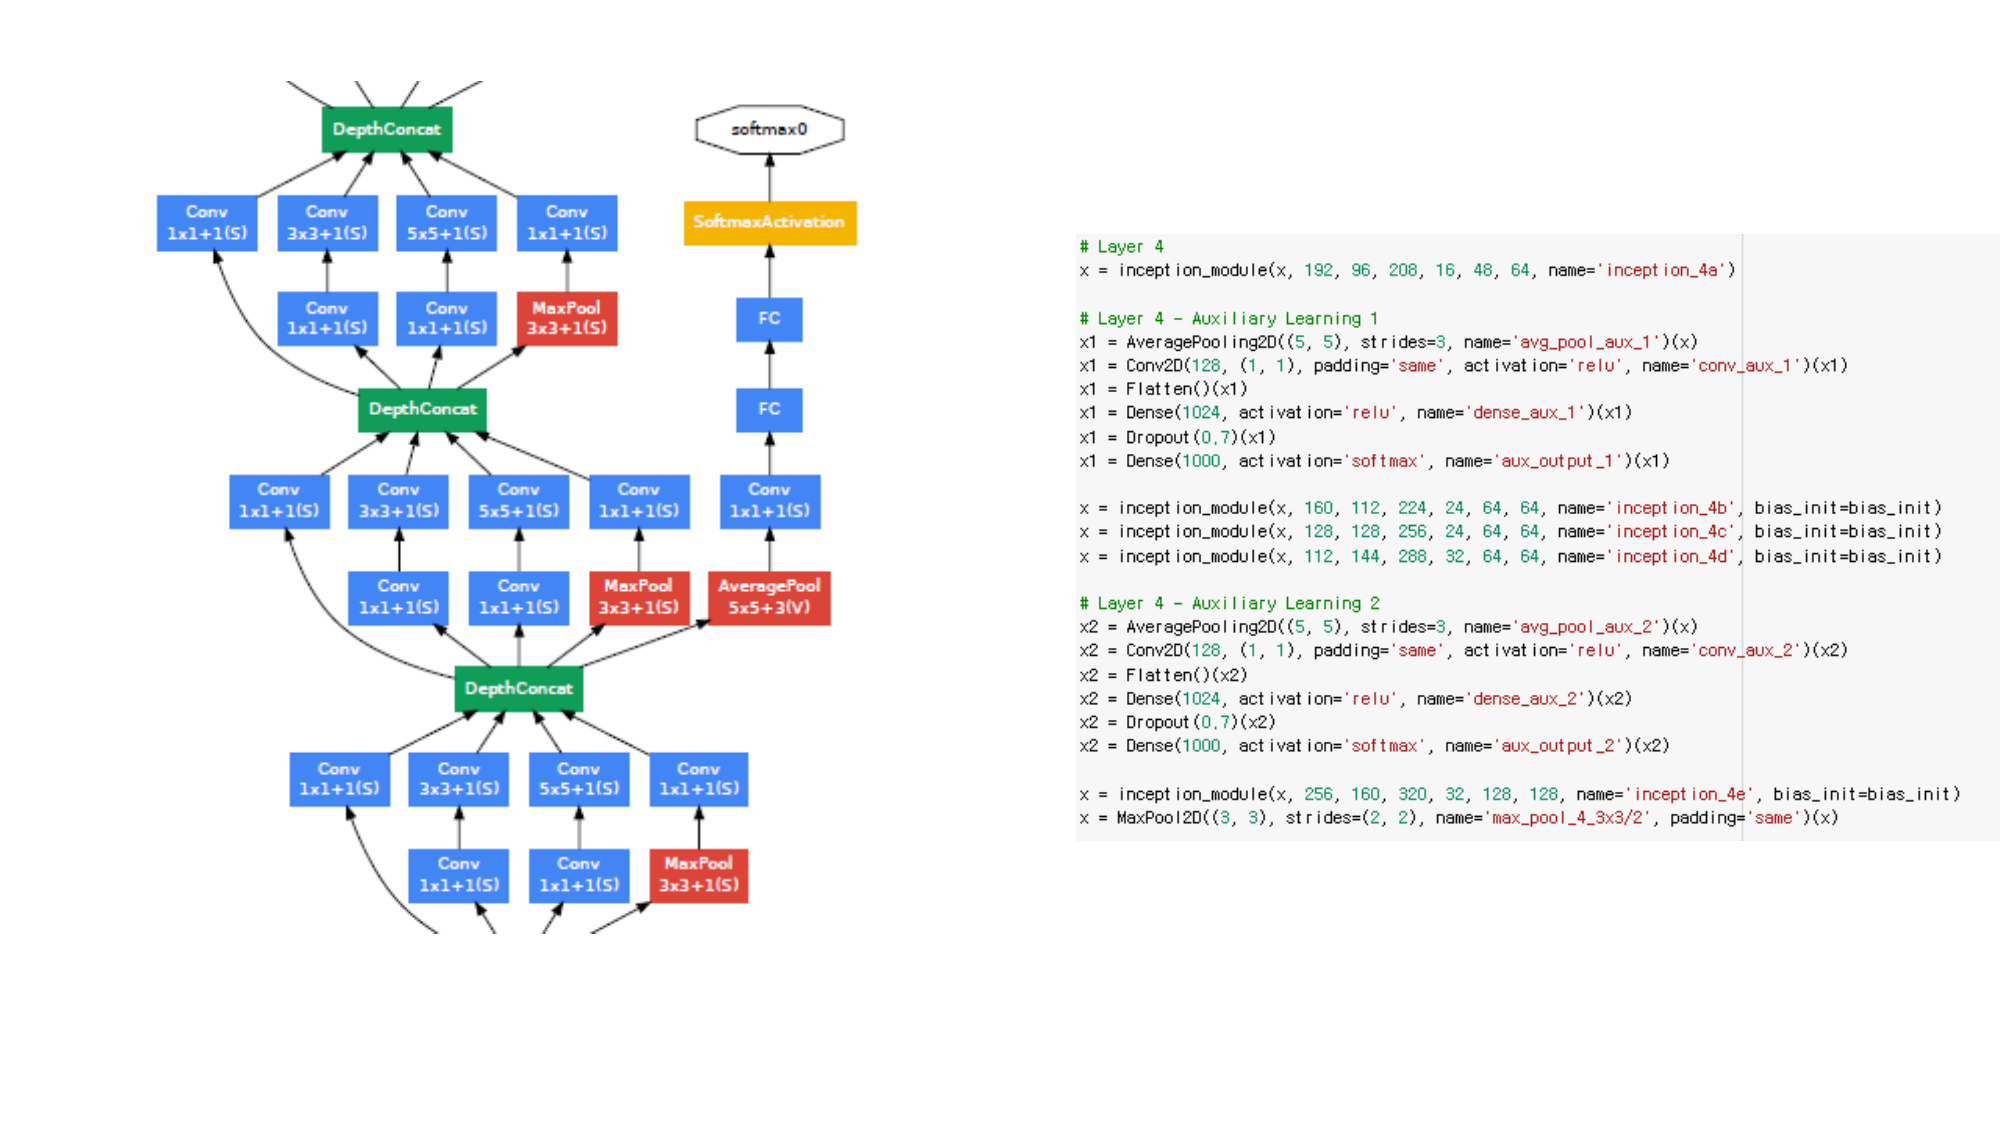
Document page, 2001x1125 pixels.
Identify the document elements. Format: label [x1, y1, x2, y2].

picture [65, 81, 952, 934]
picture [1076, 234, 2000, 841]
